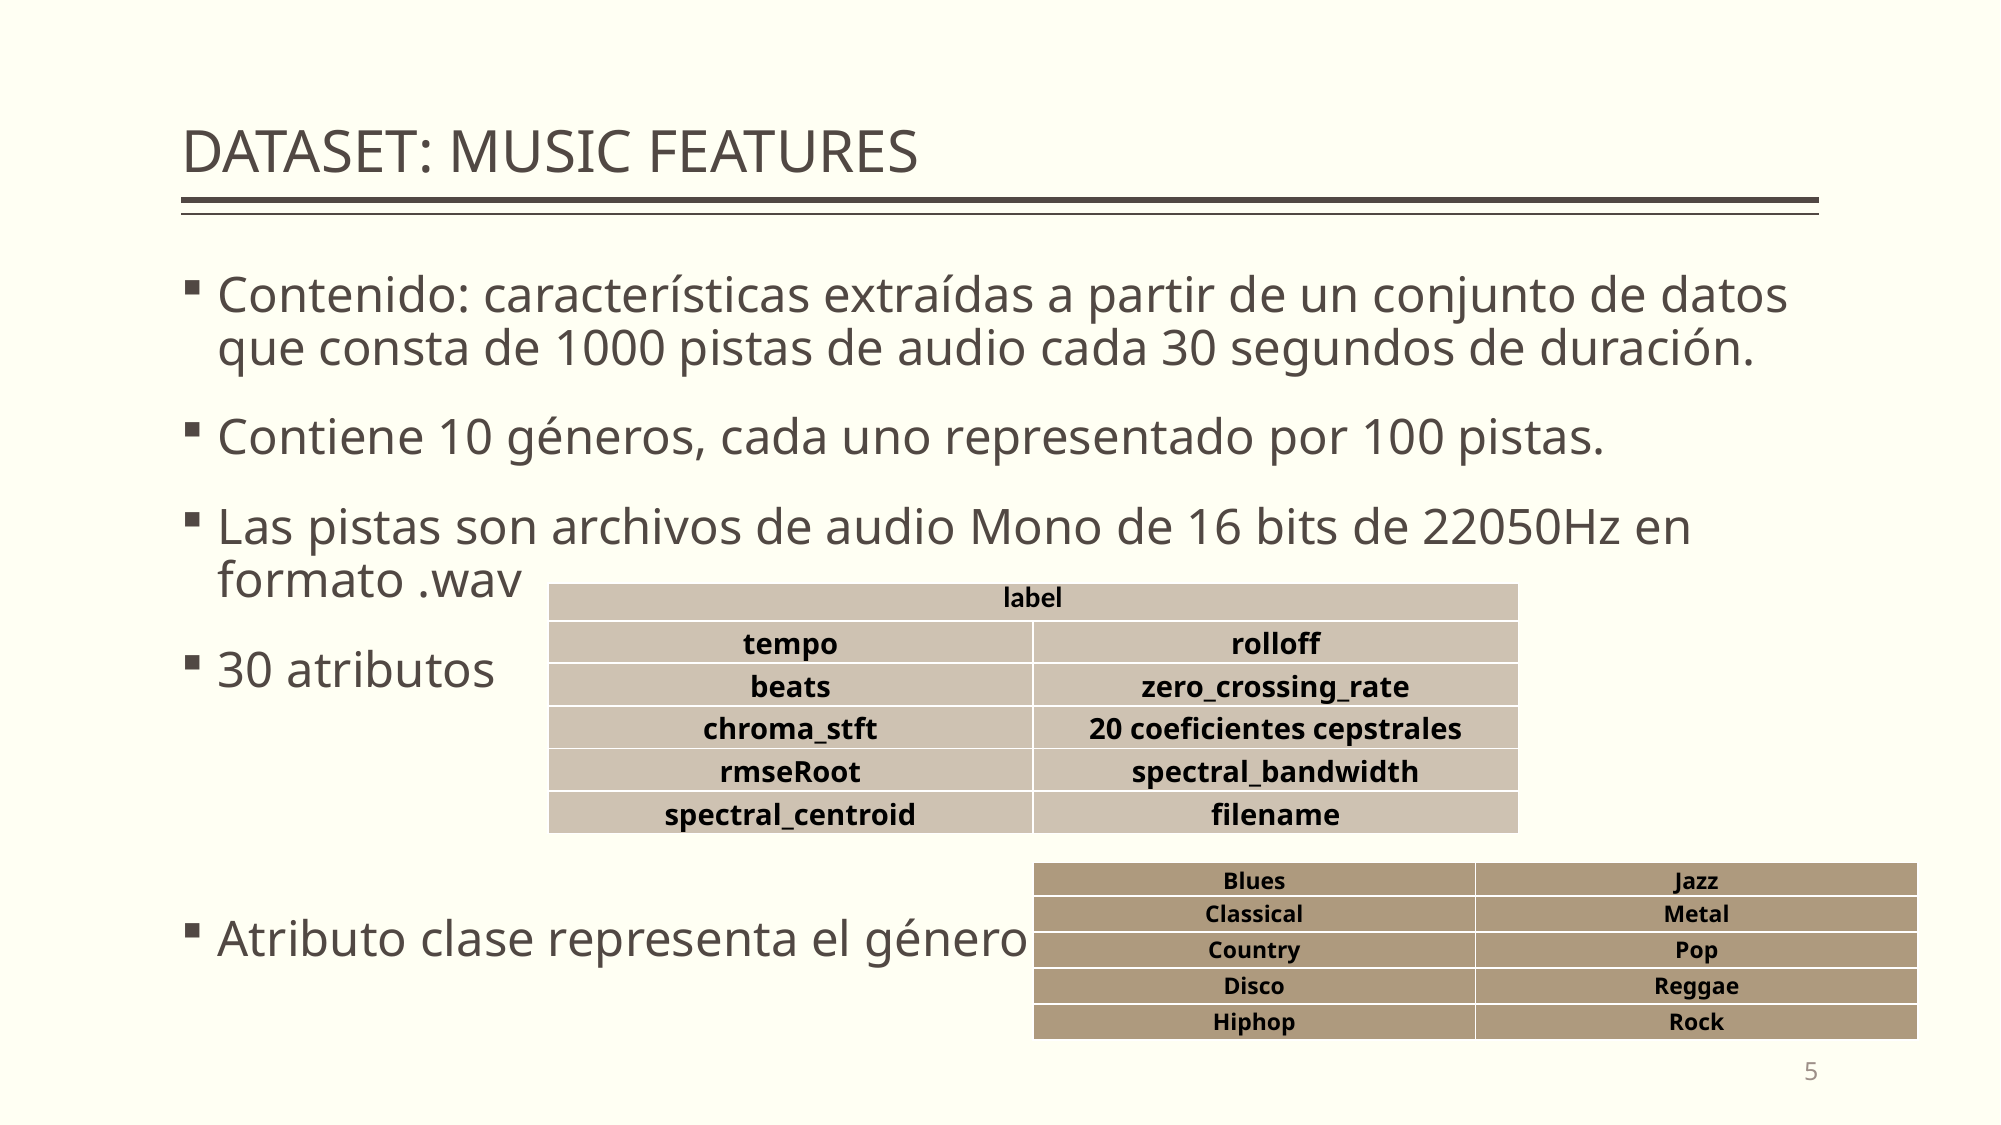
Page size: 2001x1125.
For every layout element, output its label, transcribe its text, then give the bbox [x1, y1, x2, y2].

table_cell beats [549, 664, 1032, 705]
table_cell rolloff [1034, 622, 1518, 662]
table_header Jazz [1476, 863, 1917, 895]
table_cell Rock [1476, 1005, 1917, 1039]
table_cell spectral_bandwidth [1034, 749, 1518, 790]
table_cell 20 coeficientes cepstrales [1034, 707, 1518, 748]
table_cell filename [1034, 792, 1518, 833]
table_cell chroma_stft [549, 707, 1032, 748]
table_cell Metal [1476, 897, 1917, 931]
table_cell zero_crossing_rate [1034, 664, 1518, 705]
title DATASET: MUSIC FEATURES [181, 12, 1819, 193]
list Contenido: características extraídas a partir de un conjunto de datos que consta de 1000 pistas de audio cada 30 segundos de duración. Contiene 10 géneros, cada uno representado por 100 pistas. Las pistas son archivos de audio Mono de 16 bits de 22050Hz en formato .wav 30 atributos Atributo clase representa el género [181, 262, 1819, 1013]
table_cell Country [1034, 933, 1475, 967]
table_header label [549, 584, 1518, 620]
table_cell Classical [1034, 897, 1475, 931]
table_cell Reggae [1476, 969, 1917, 1003]
table_cell spectral_centroid [549, 792, 1032, 833]
table_cell Pop [1476, 933, 1917, 967]
table_cell Hiphop [1034, 1005, 1475, 1039]
table_cell Disco [1034, 969, 1475, 1003]
table_cell tempo [549, 622, 1032, 662]
table_header Blues [1034, 863, 1475, 895]
table_cell rmseRoot [549, 749, 1032, 790]
slide_number 5 [1518, 1042, 1819, 1103]
